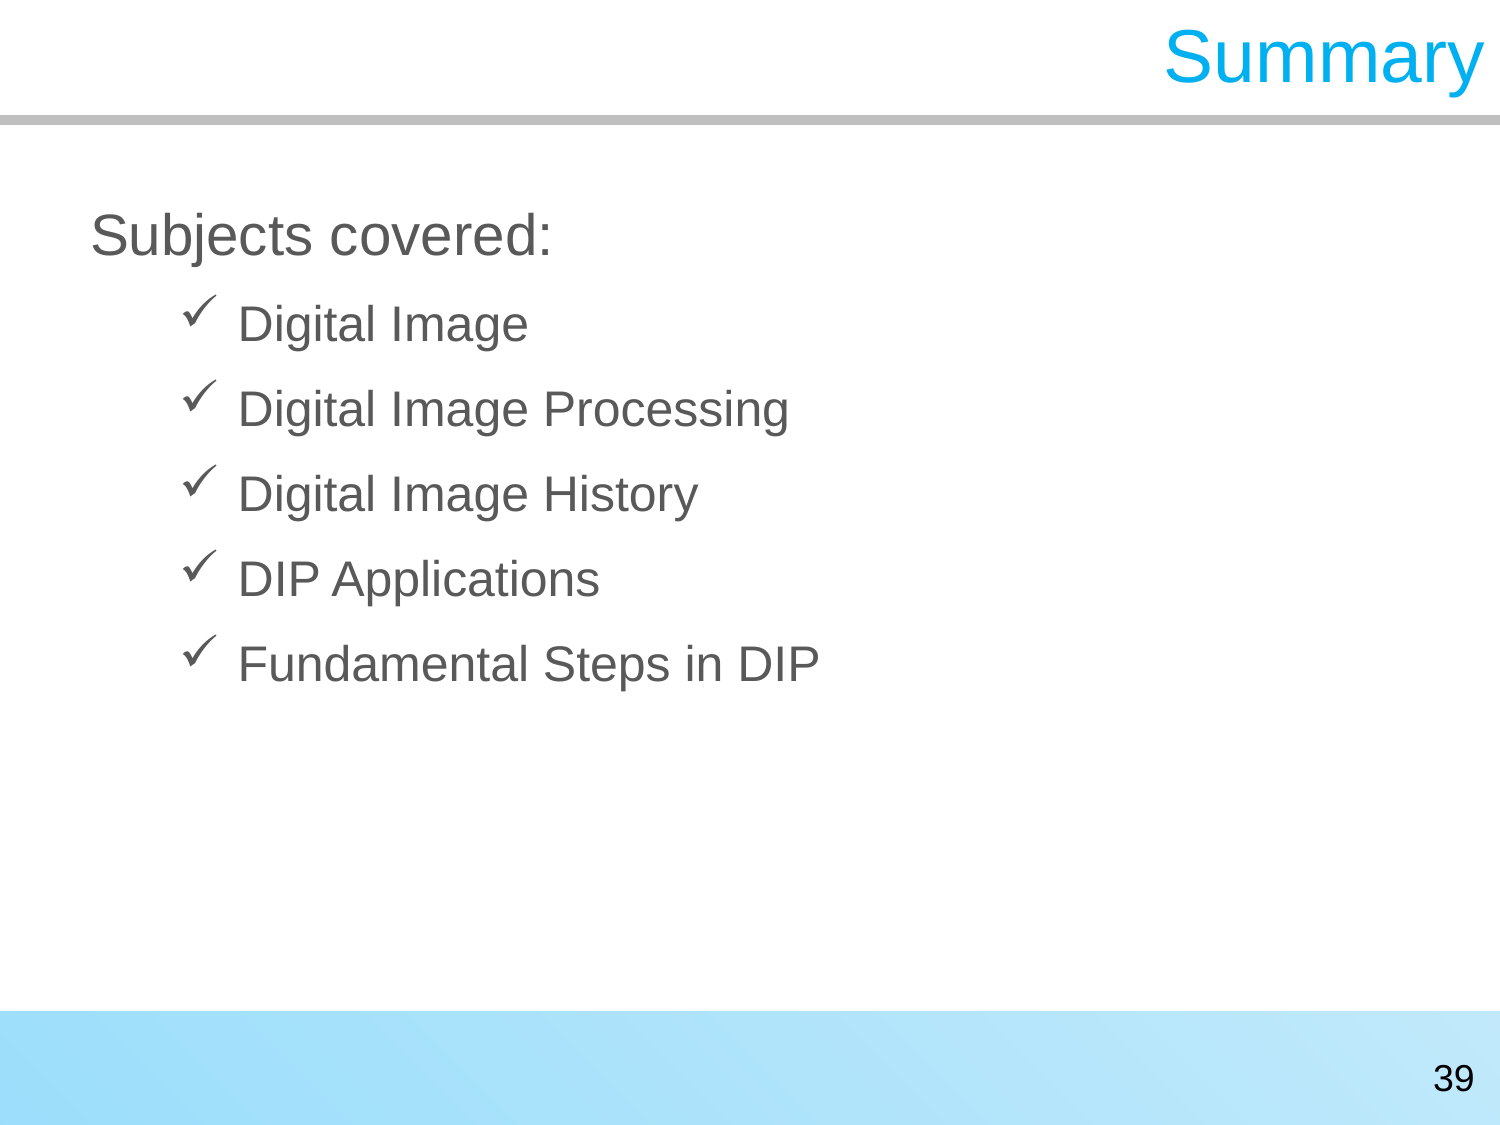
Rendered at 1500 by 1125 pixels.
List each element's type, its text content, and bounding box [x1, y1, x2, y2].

title Summary [0, 0, 1500, 121]
list Subjects covered: Digital Image Digital Image Processing Digital Image History DIP Applications Fundamental Steps in DIP [75, 189, 1425, 1018]
